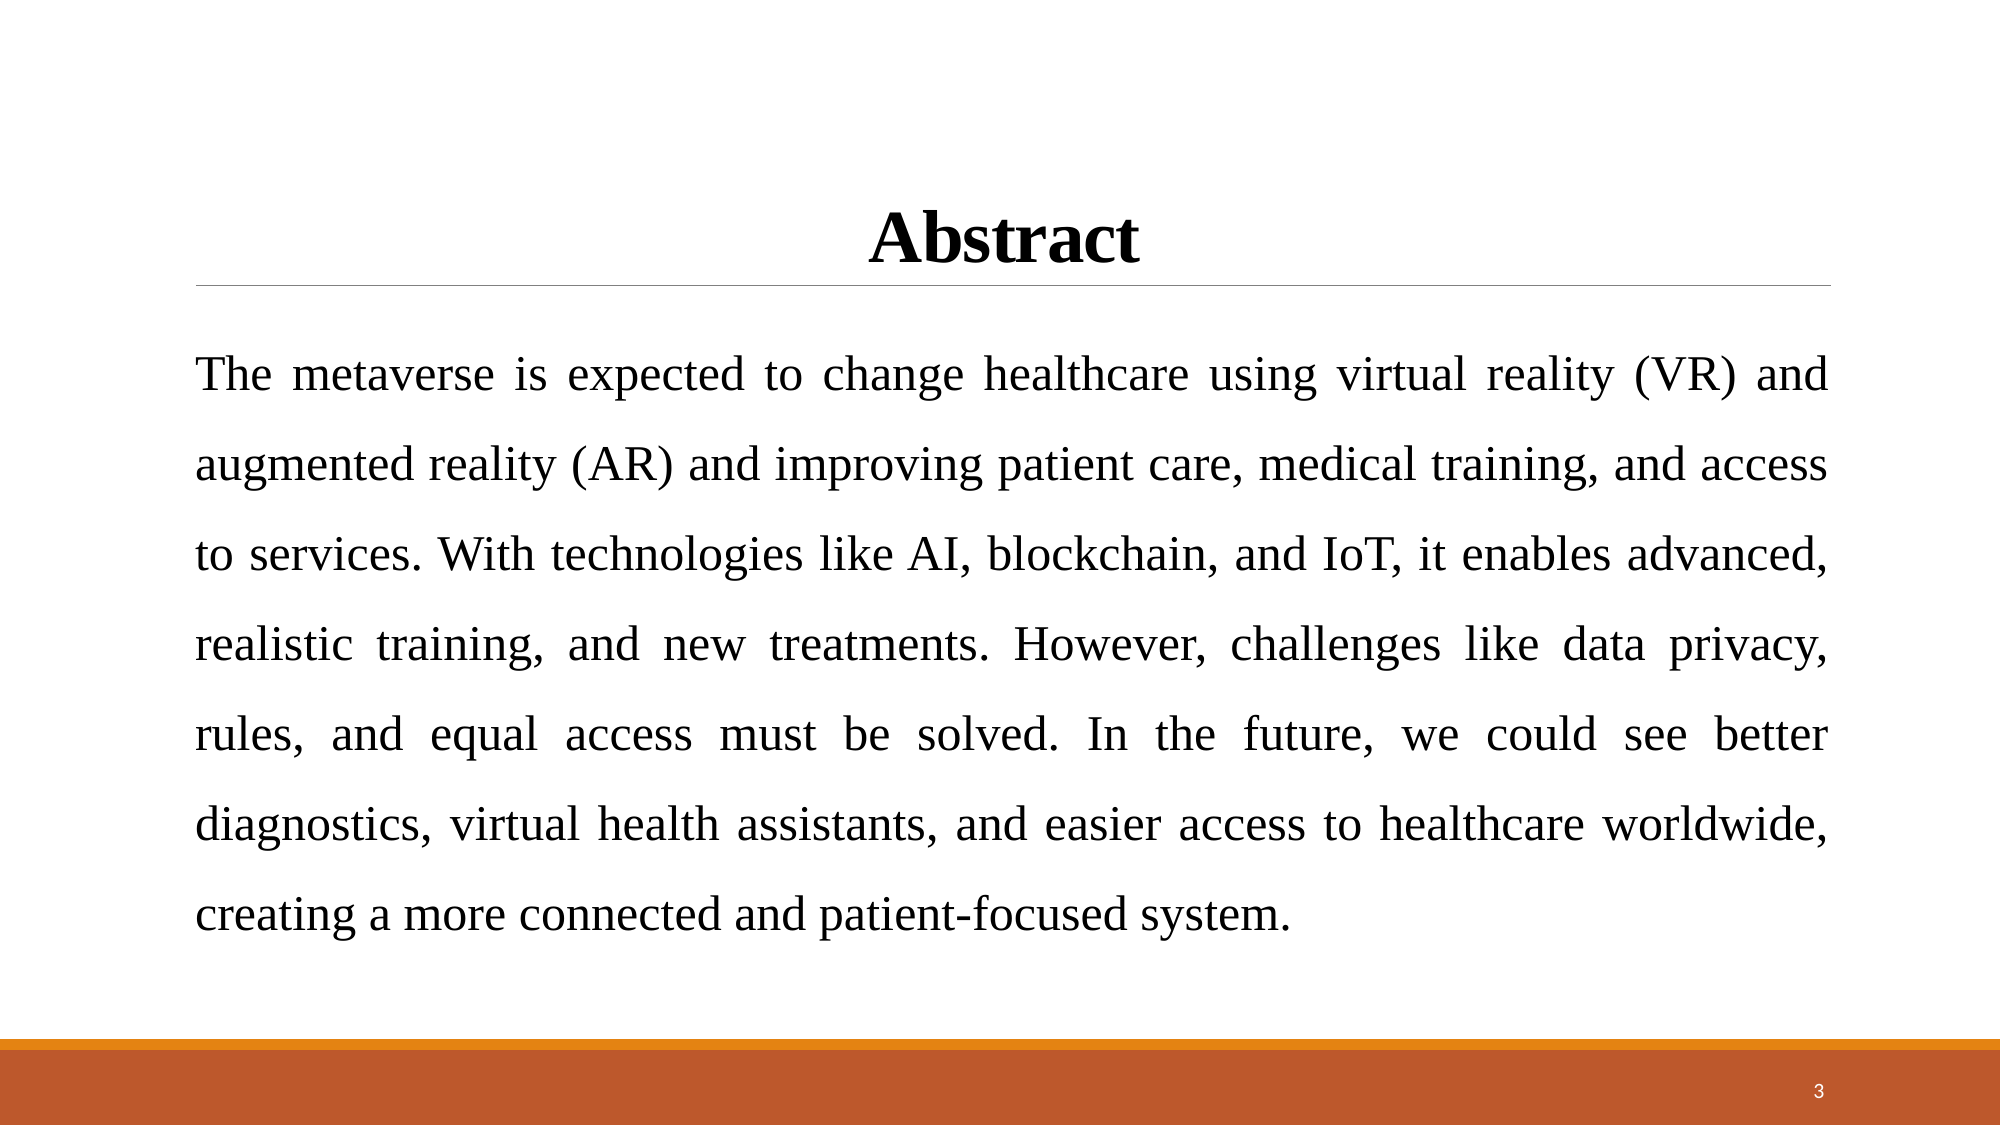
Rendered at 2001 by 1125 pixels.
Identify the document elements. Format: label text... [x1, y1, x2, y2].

slide_number 3 [1624, 1059, 1840, 1120]
list The metaverse is expected to change healthcare using virtual reality (VR) and augmented reality (AR) and improving patient care, medical training, and access to services. With technologies like AI, blockchain, and IoT, it enables advanced, realistic training, and new treatments. However, challenges like data privacy, rules, and equal access must be solved. In the future, we could see better diagnostics, virtual health assistants, and easier access to healthcare worldwide, creating a more connected and patient-focused system. [180, 302, 1830, 963]
title Abstract [180, 47, 1830, 285]
